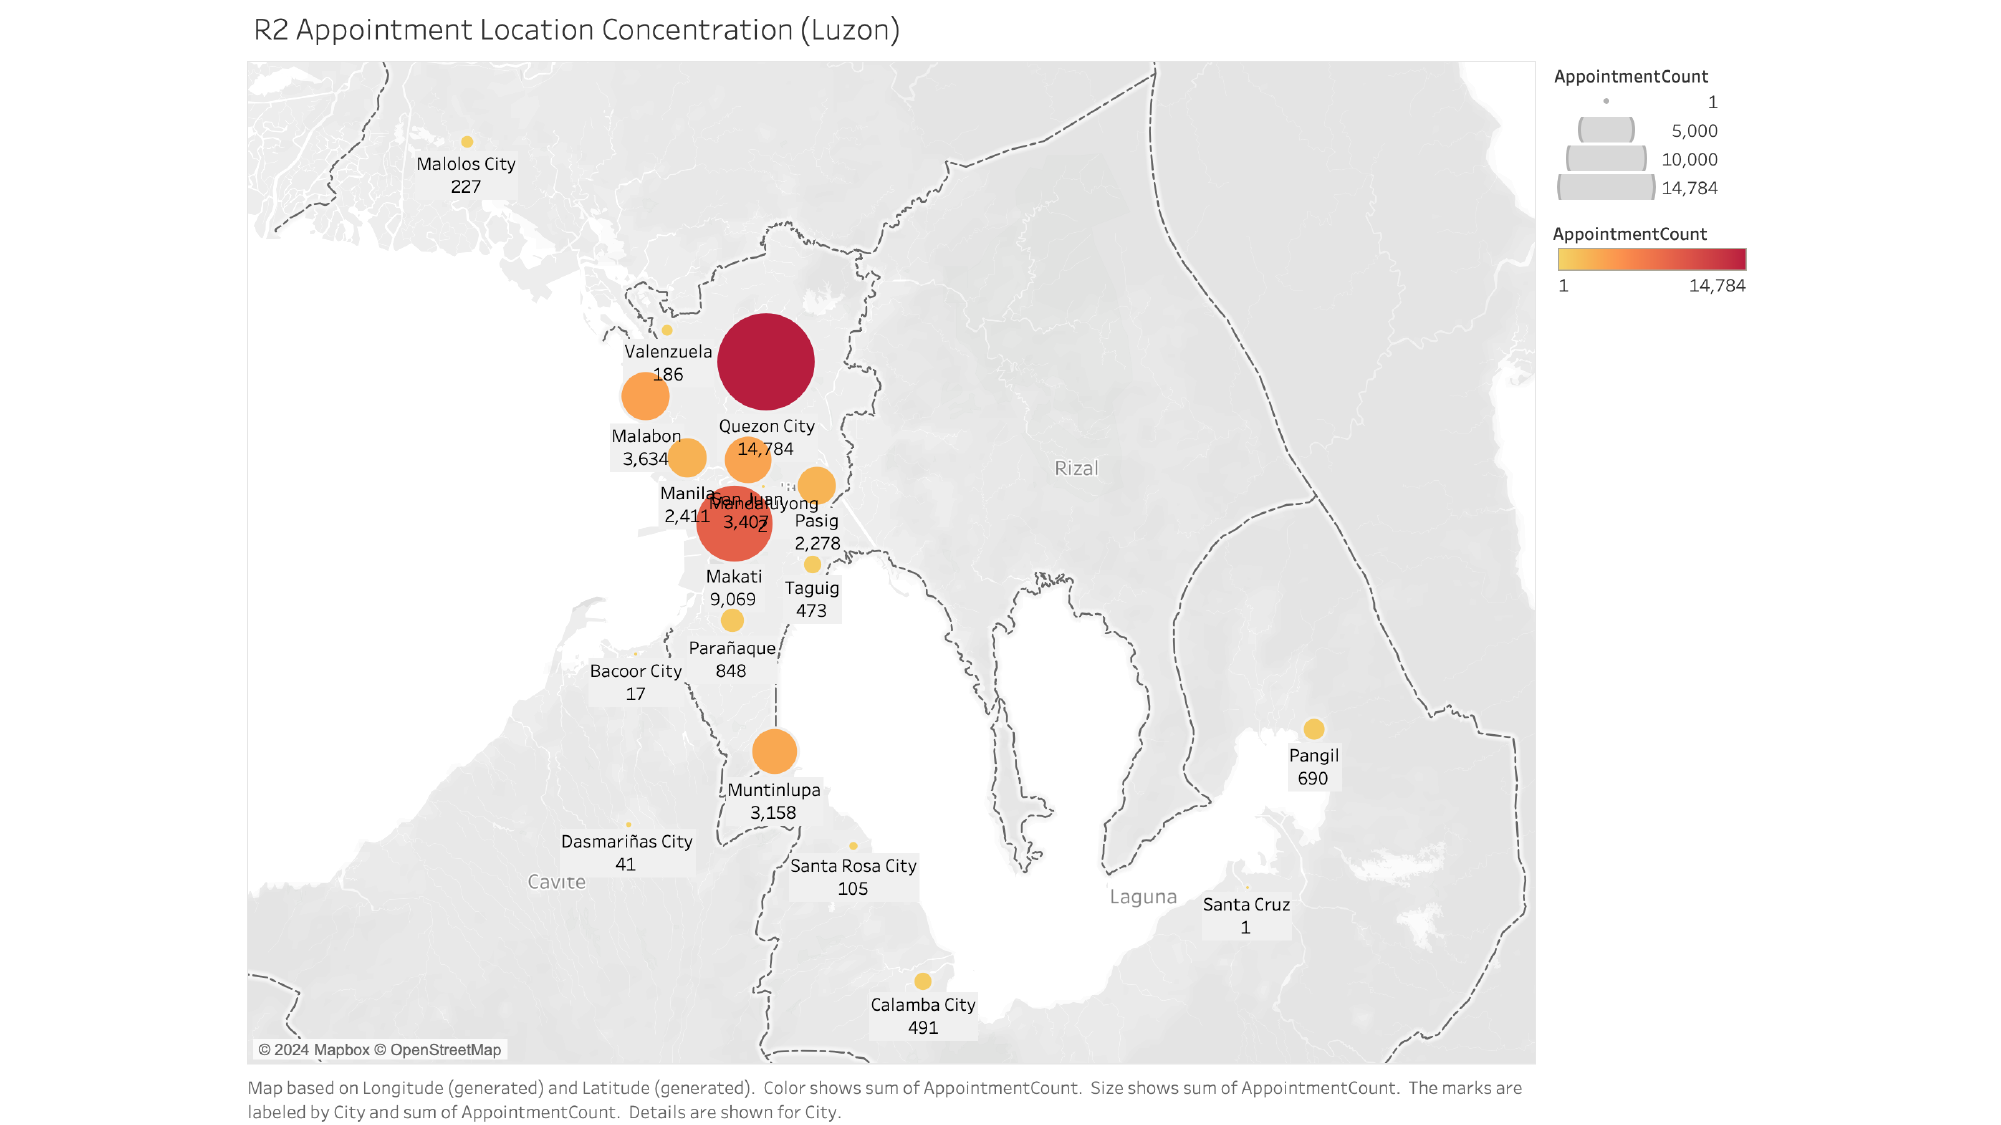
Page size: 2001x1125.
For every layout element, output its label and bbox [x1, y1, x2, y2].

picture [247, 0, 1753, 1125]
